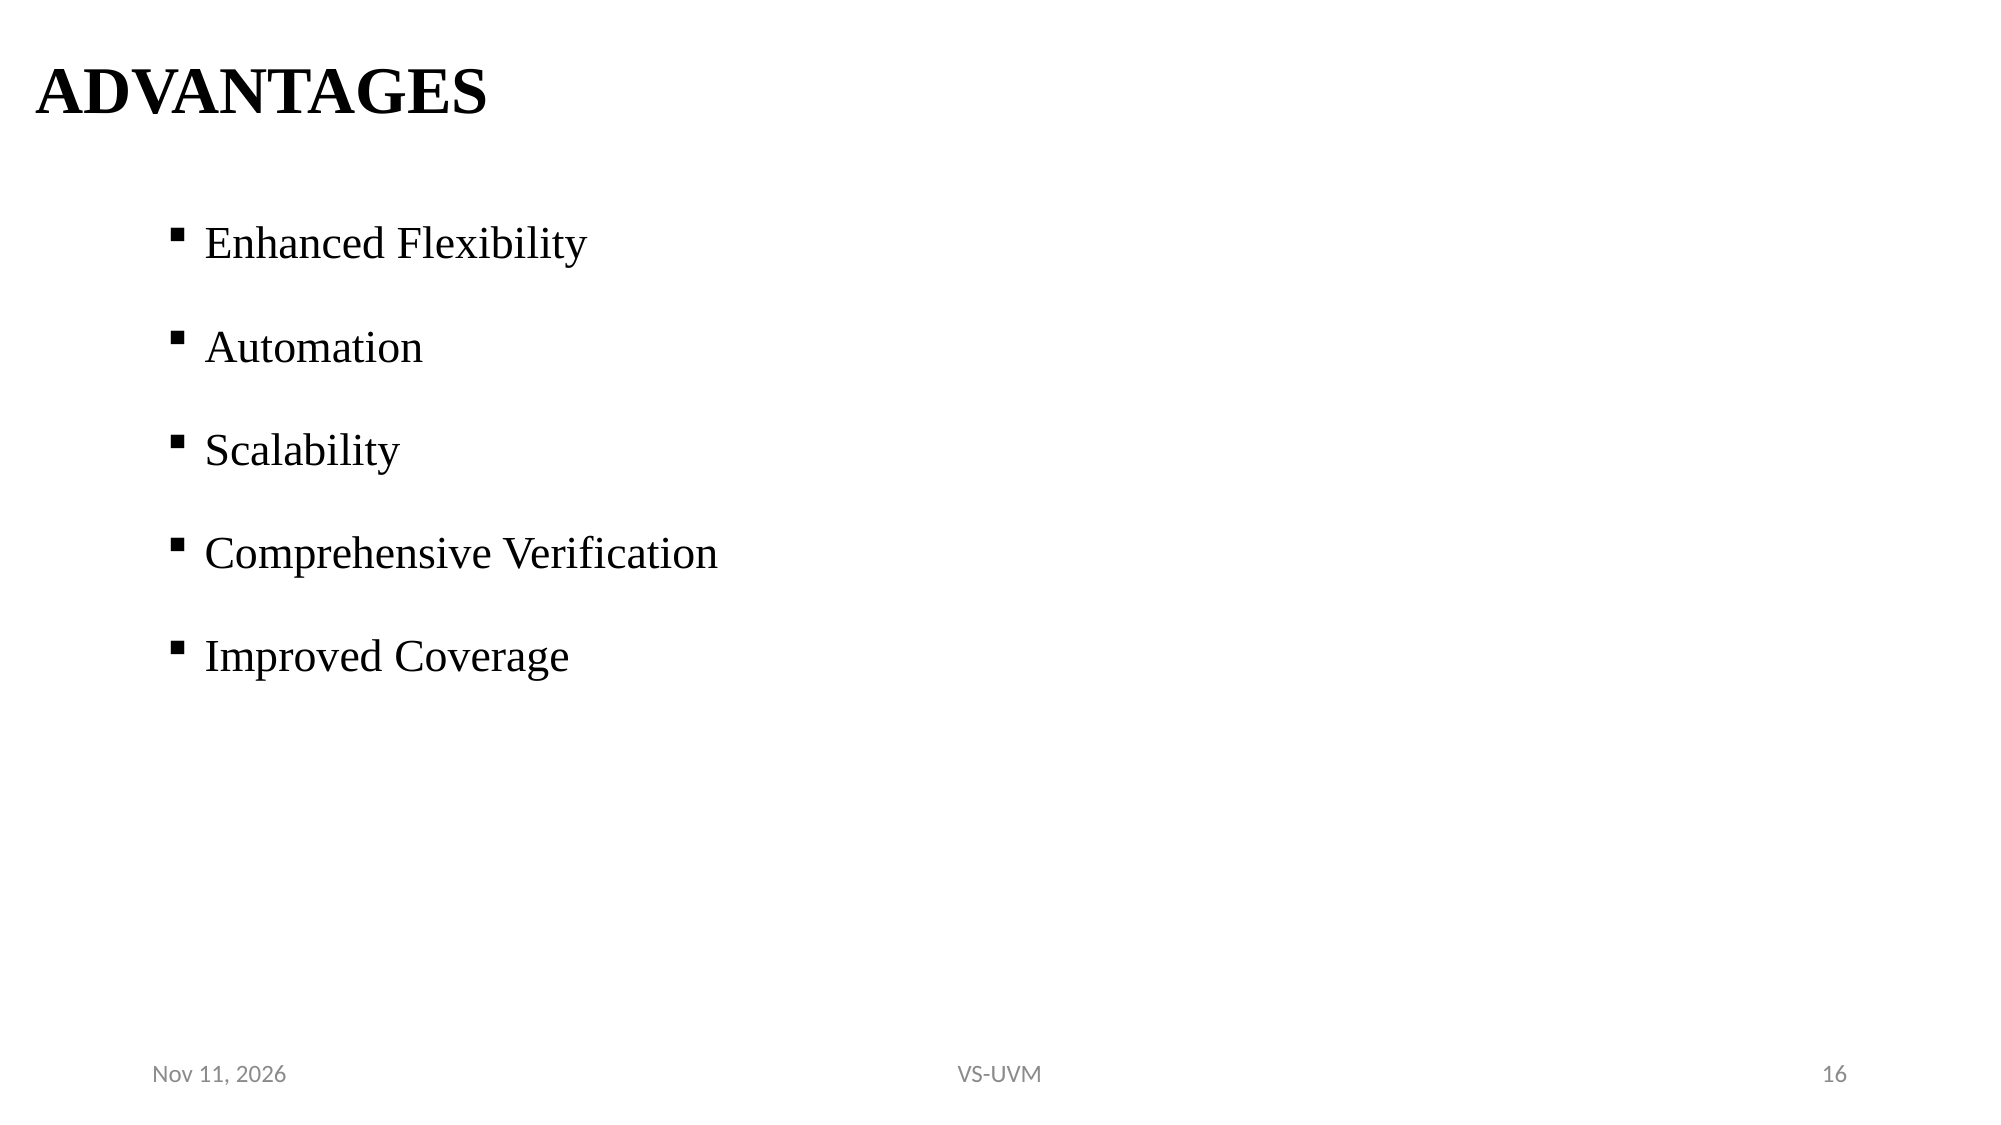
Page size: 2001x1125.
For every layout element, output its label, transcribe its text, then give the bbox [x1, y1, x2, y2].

slide_number 16 [1412, 1042, 1863, 1103]
slide_number 10-May-24 [137, 1042, 588, 1103]
title ADVANTAGES [20, 27, 759, 157]
footer VS-UVM [662, 1042, 1338, 1103]
list Enhanced Flexibility Automation Scalability Comprehensive Verification Improved Coverage [152, 178, 1809, 1014]
